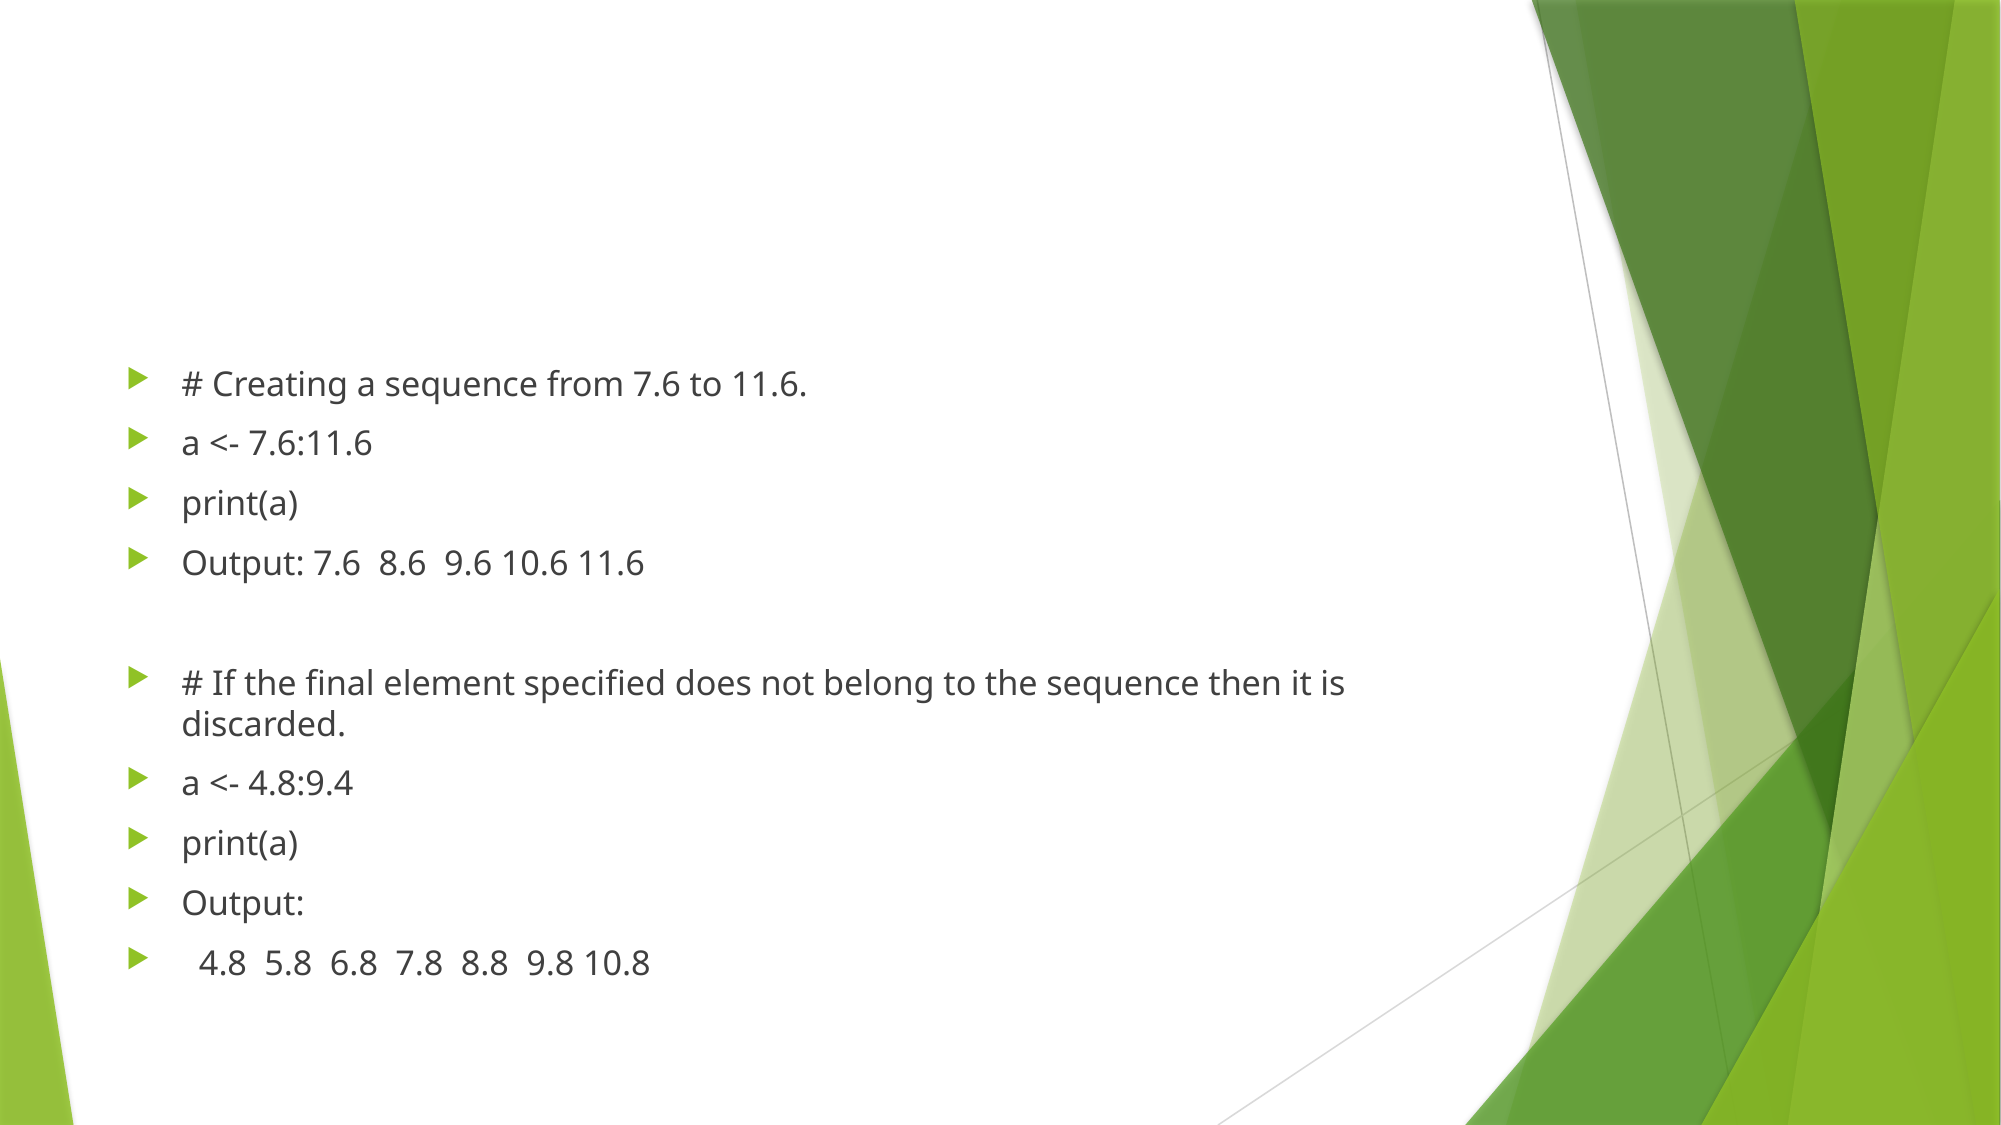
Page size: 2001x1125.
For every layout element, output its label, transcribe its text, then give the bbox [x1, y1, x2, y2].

list # Creating a sequence from 7.6 to 11.6. a <- 7.6:11.6 print(a) Output: 7.6 8.6 9.6 10.6 11.6 # If the final element specified does not belong to the sequence then it is discarded. a <- 4.8:9.4 print(a) Output: 4.8 5.8 6.8 7.8 8.8 9.8 10.8 [111, 354, 1522, 992]
